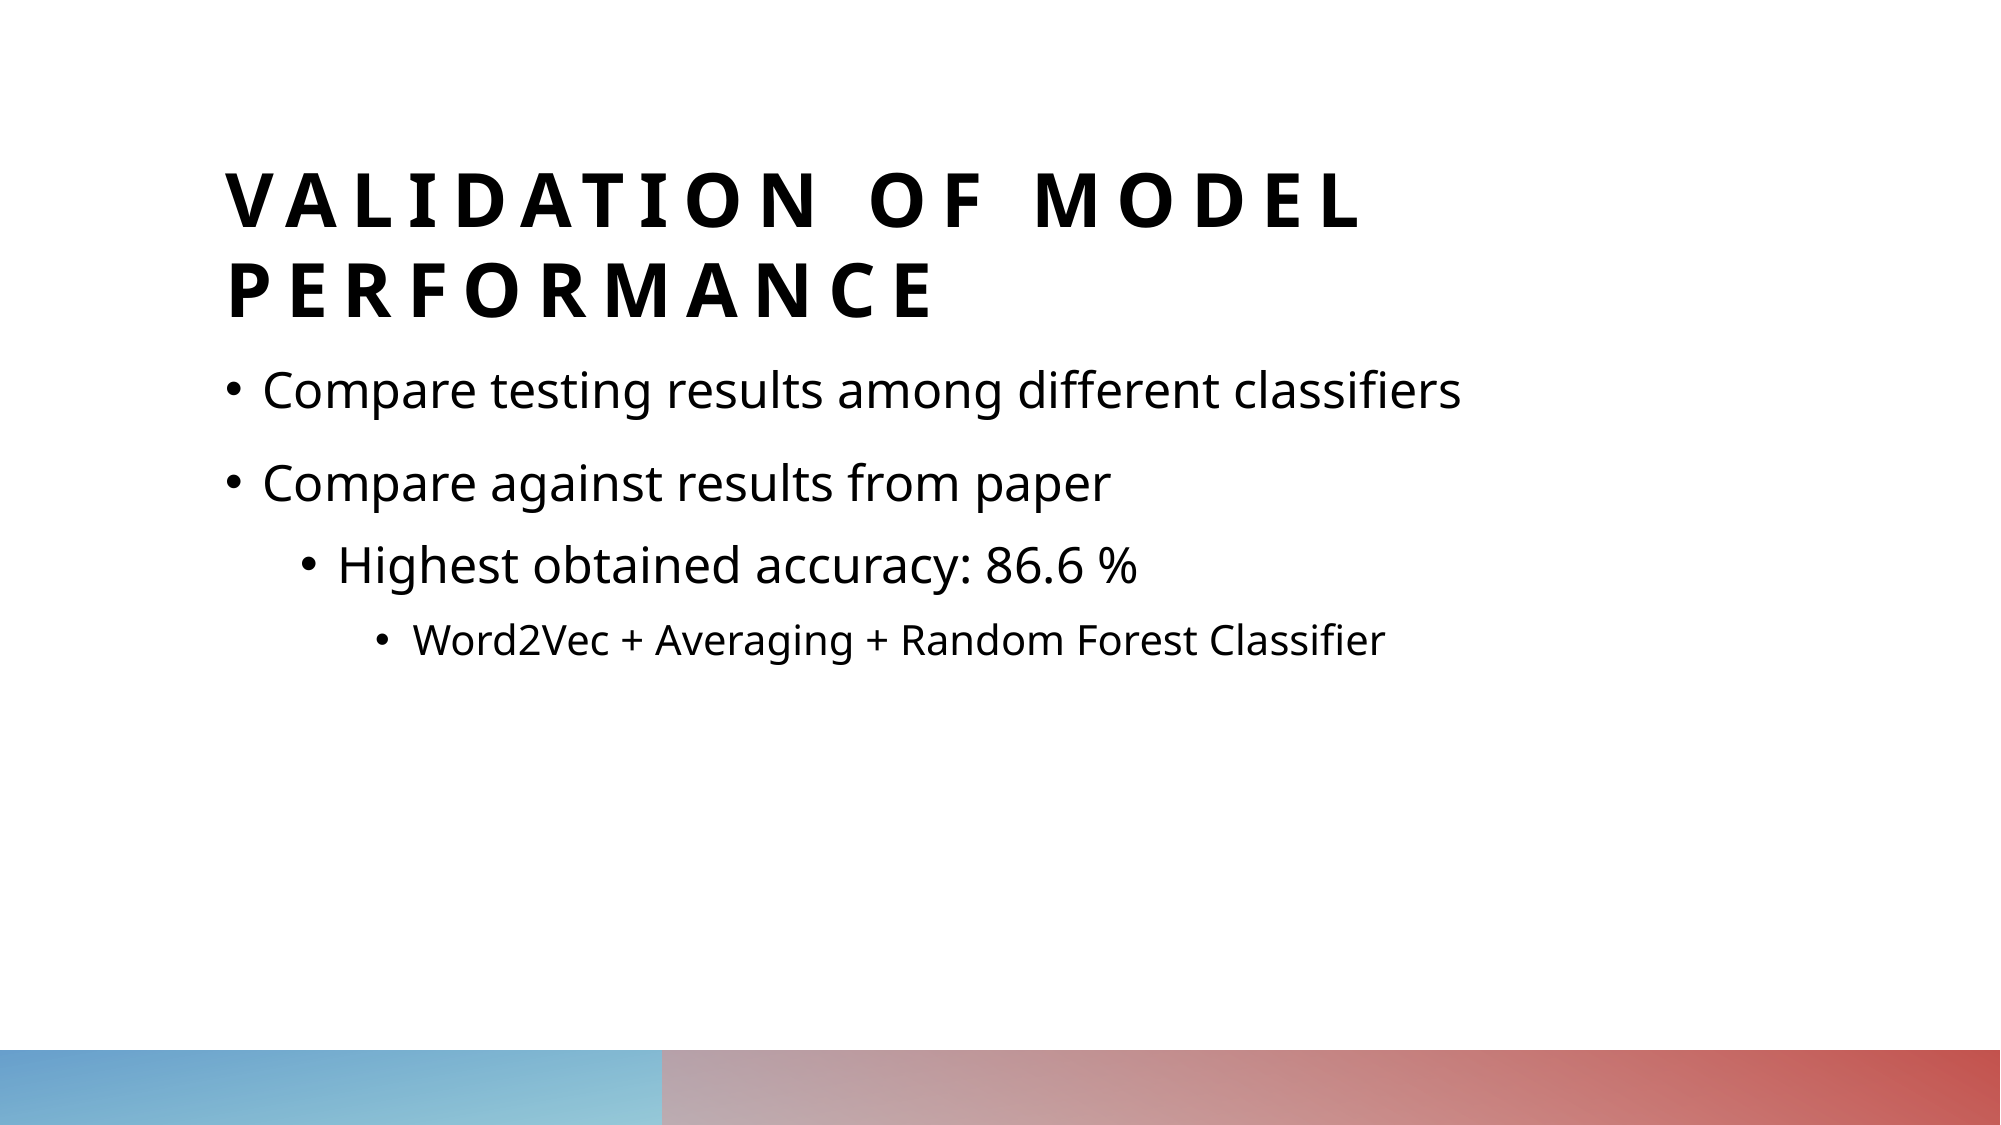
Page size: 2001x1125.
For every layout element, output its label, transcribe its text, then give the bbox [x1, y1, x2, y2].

list Compare testing results among different classifiers Compare against results from paper Highest obtained accuracy: 86.6 % Word2Vec + Averaging + Random Forest Classifier [225, 346, 1905, 996]
title Validation Of model performance [225, 130, 1905, 333]
